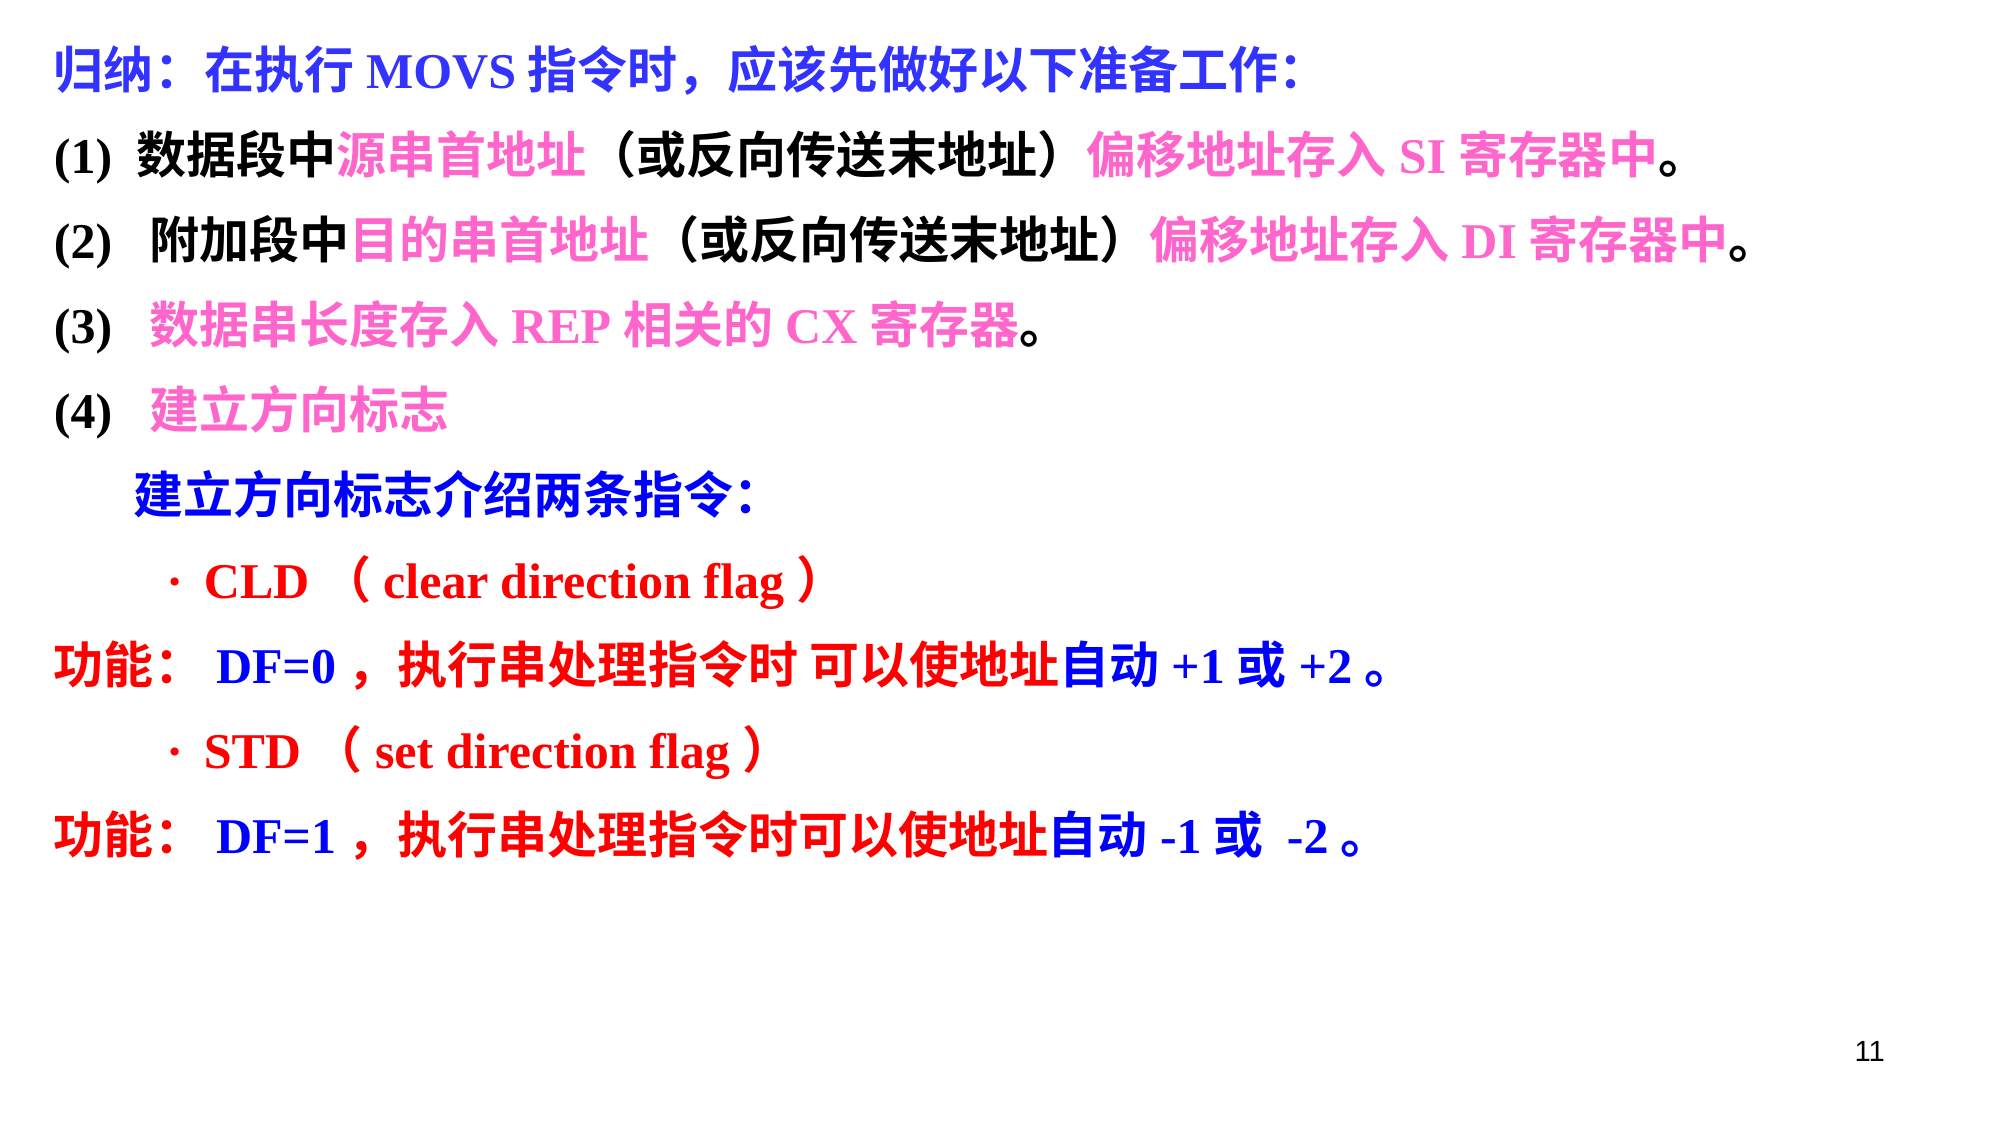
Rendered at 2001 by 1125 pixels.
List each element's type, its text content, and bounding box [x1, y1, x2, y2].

text_box 归纳：在执行MOVS指令时，应该先做好以下准备工作： (1) 数据段中源串首地址（或反向传送末地址）偏移地址存入SI寄存器中。 (2) 附加段中目的串首地址（或反向传送末地址）偏移地址存入DI寄存器中。 (3) 数据串长度存入REP相关的CX寄存器。 (4) 建立方向标志 建立方向标志介绍两条指令： · CLD（clear direction flag） 功能：DF=0，执行串处理指令时 可以使地址自动+1或+2。 · STD（set direction flag） 功能：DF=1，执行串处理指令时可以使地址自动-1或 -2。 [39, 31, 1882, 871]
slide_number 11 [1433, 1024, 1901, 1103]
